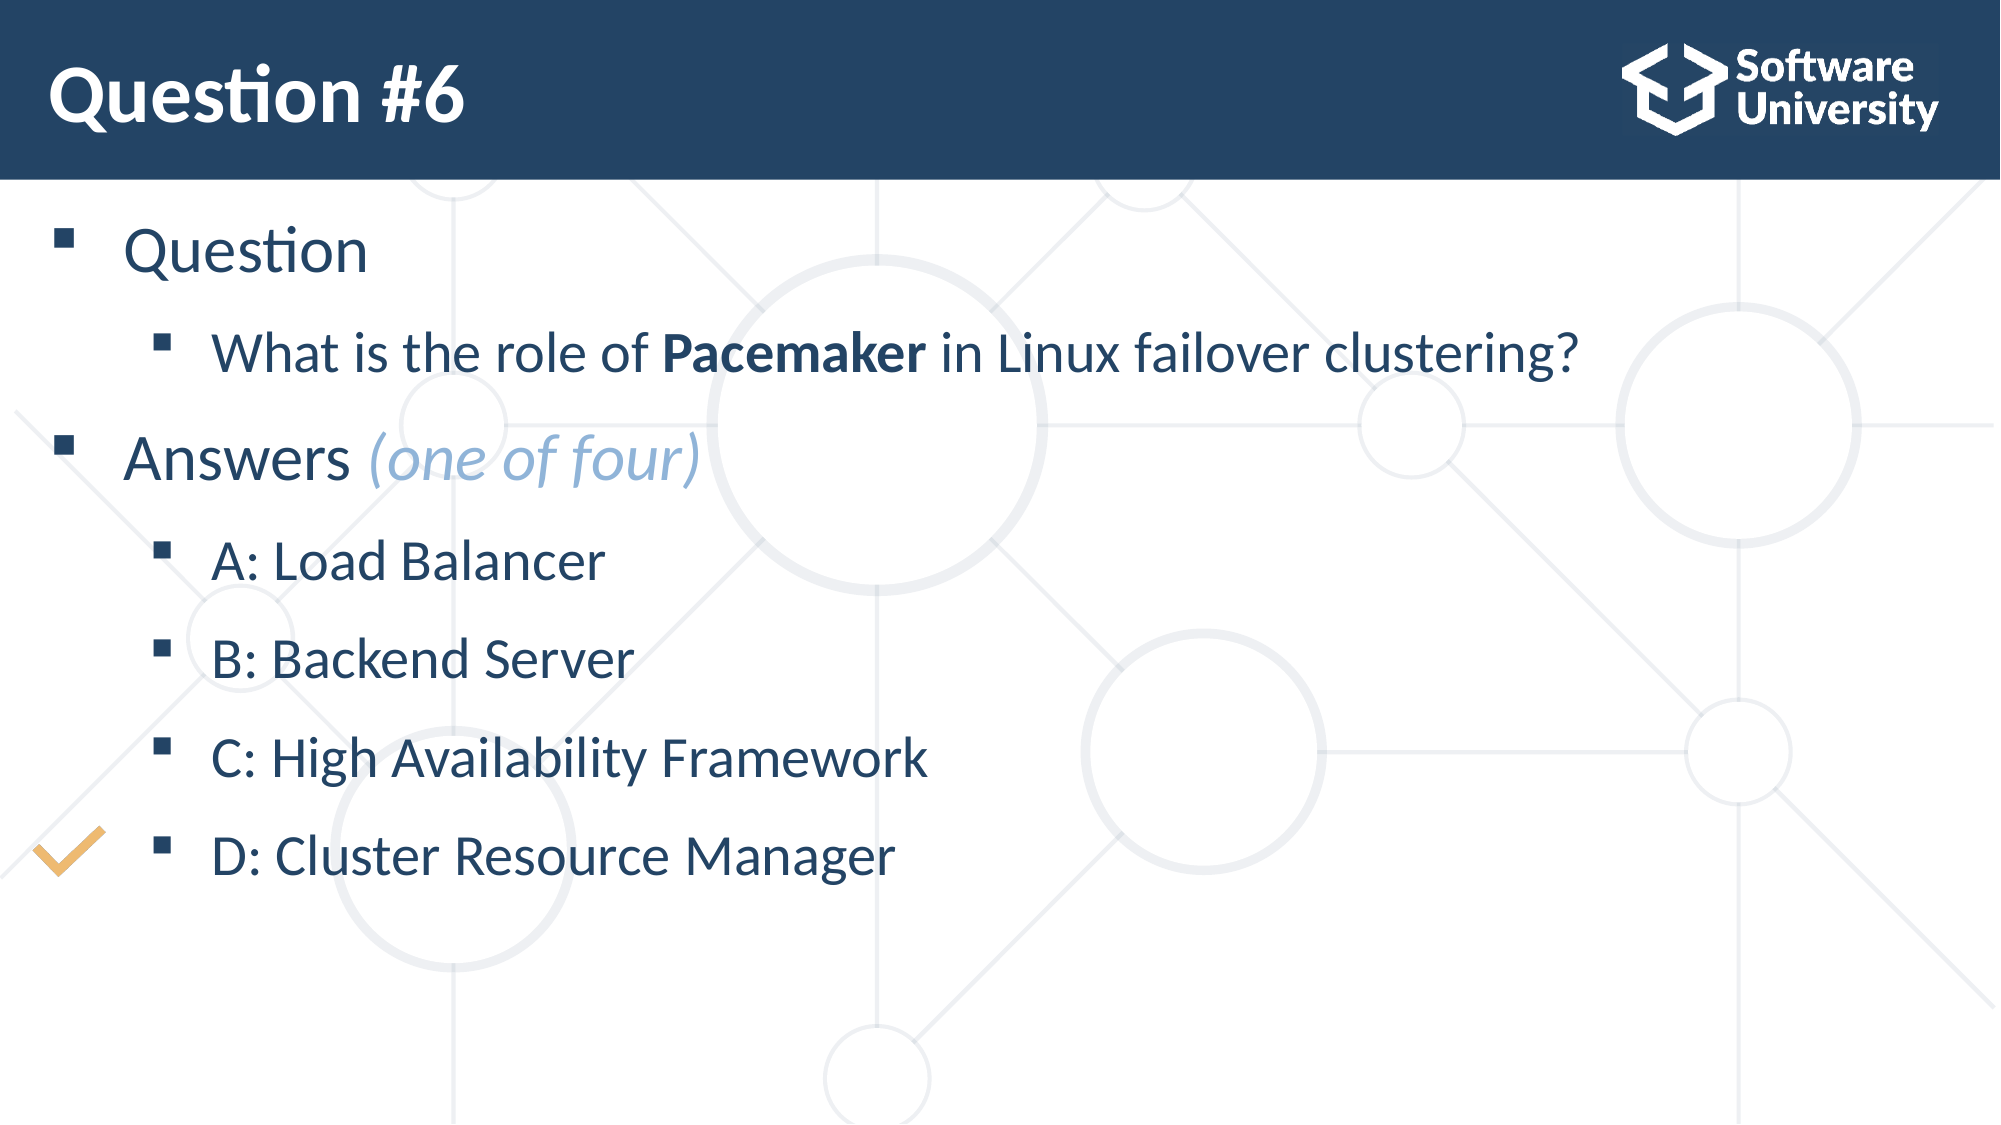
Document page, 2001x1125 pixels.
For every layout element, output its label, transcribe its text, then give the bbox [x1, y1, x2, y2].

picture [30, 813, 107, 889]
picture [1622, 43, 1939, 136]
list Question What is the role of Pacemaker in Linux failover clustering? Answers (one of four) A: Load Balancer B: Backend Server C: High Availability Framework D: Cluster Resource Manager [31, 196, 1970, 1050]
title Question #6 [31, 16, 1591, 162]
